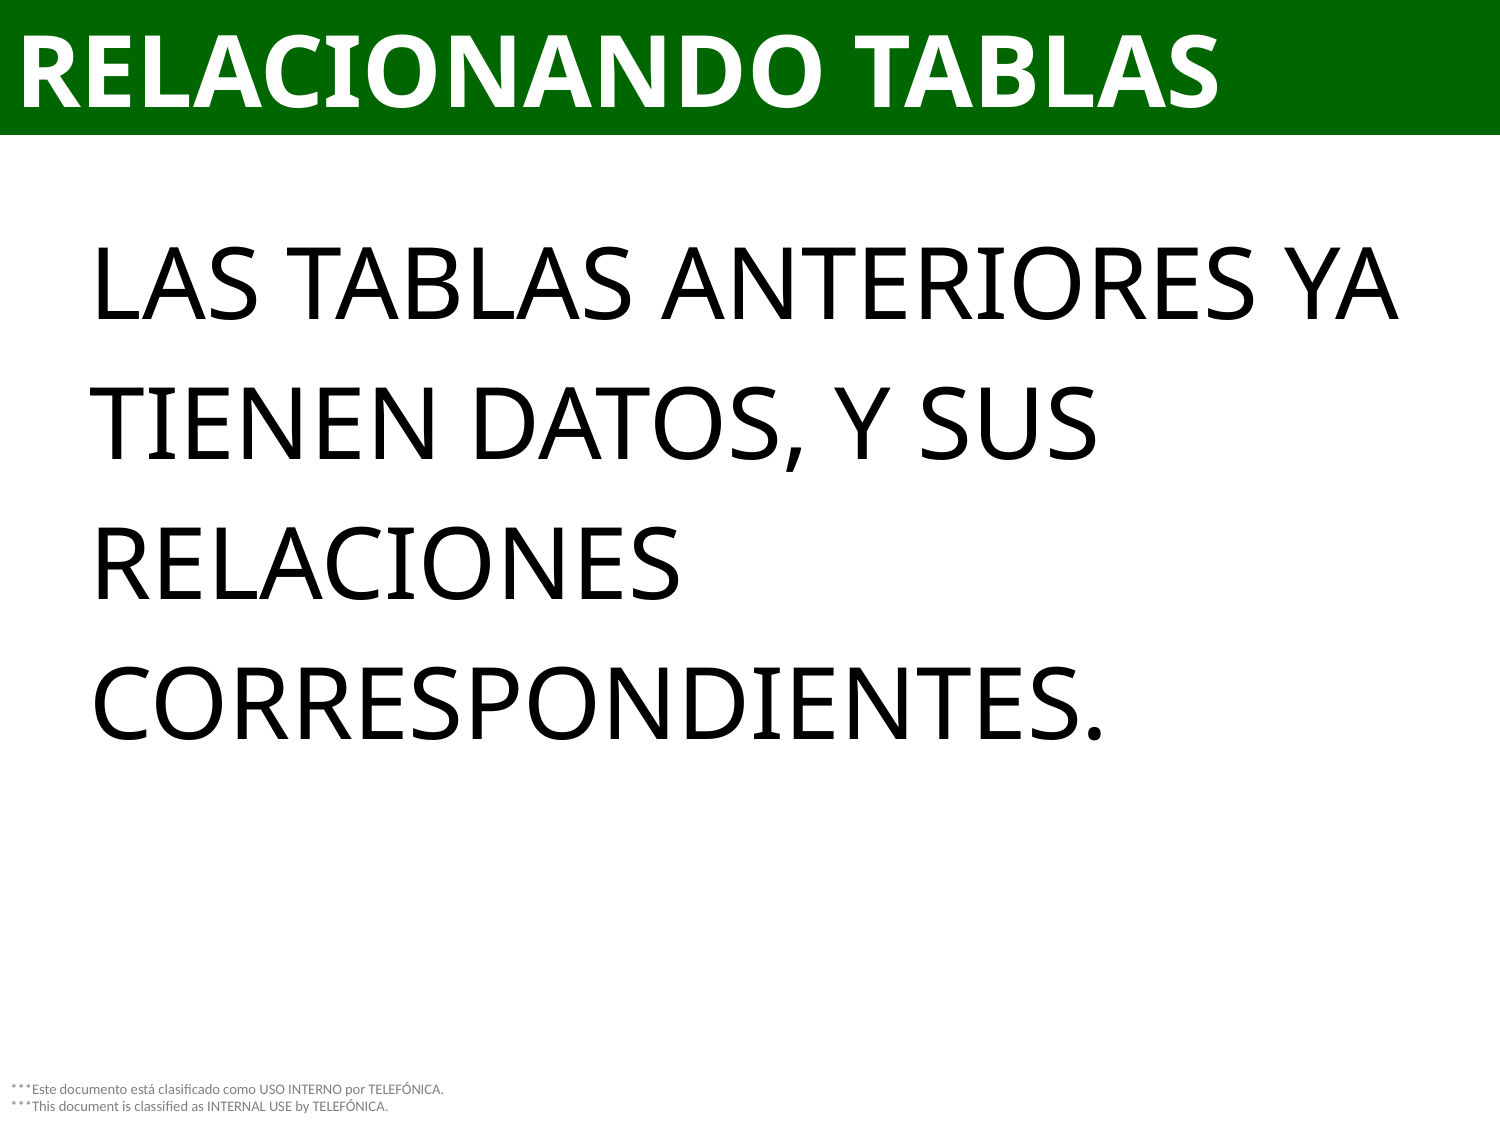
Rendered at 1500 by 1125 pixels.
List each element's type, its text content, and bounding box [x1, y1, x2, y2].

list LAS TABLAS ANTERIORES YA TIENEN DATOS, Y SUS RELACIONES CORRESPONDIENTES. [75, 212, 1463, 1025]
title RELACIONANDO TABLAS [0, 0, 1500, 135]
